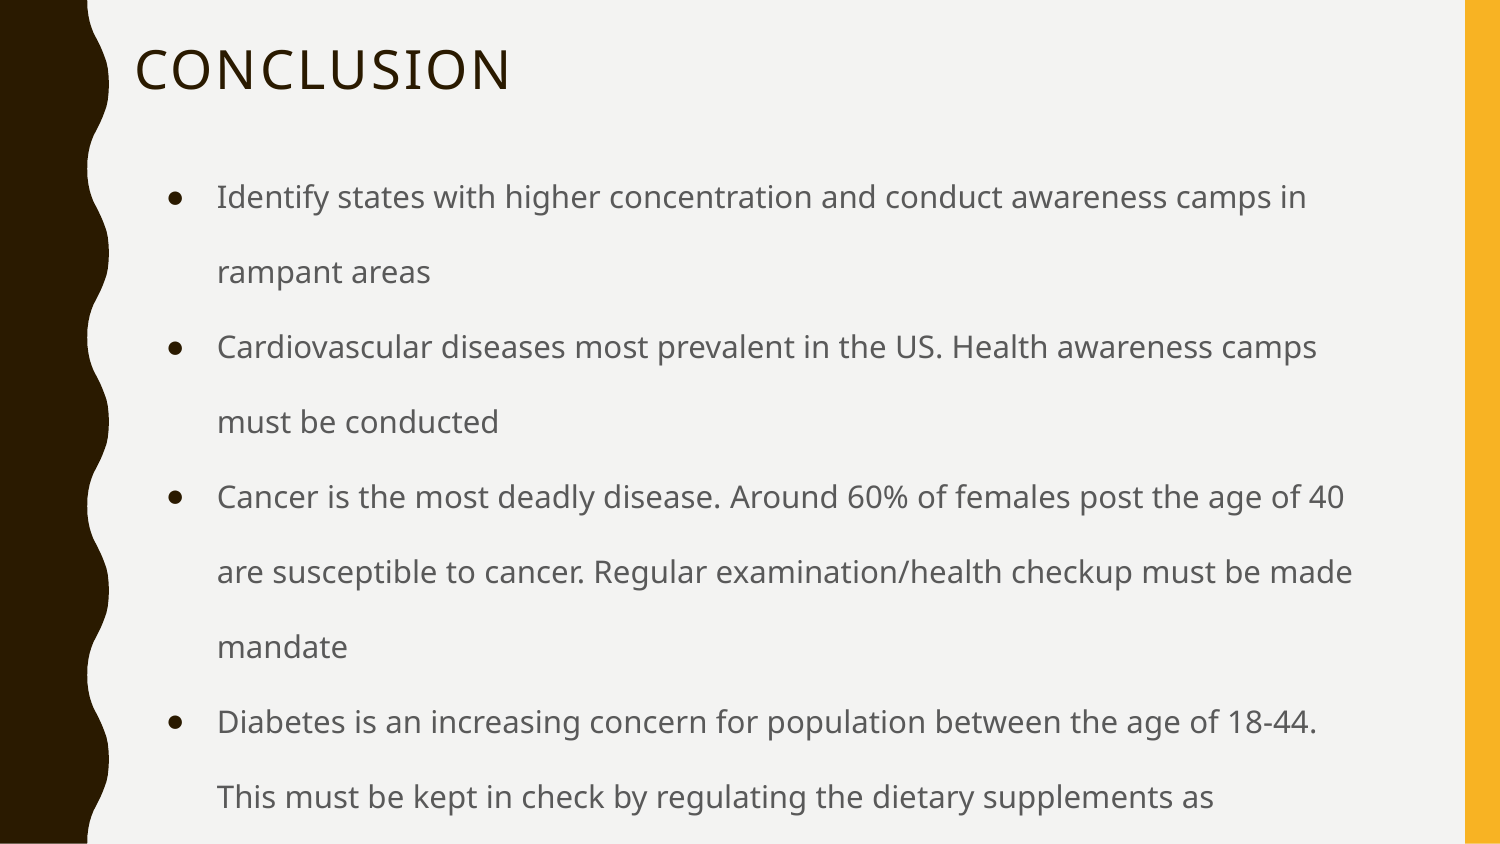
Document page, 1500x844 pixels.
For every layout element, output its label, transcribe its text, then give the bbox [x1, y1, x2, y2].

list Identify states with higher concentration and conduct awareness camps in rampant areas Cardiovascular diseases most prevalent in the US. Health awareness camps must be conducted Cancer is the most deadly disease. Around 60% of females post the age of 40 are susceptible to cancer. Regular examination/health checkup must be made mandate Diabetes is an increasing concern for population between the age of 18-44. This must be kept in check by regulating the dietary supplements as prescribed by the nutrional dept. [126, 125, 1389, 782]
title Conclusion [119, 27, 1381, 116]
